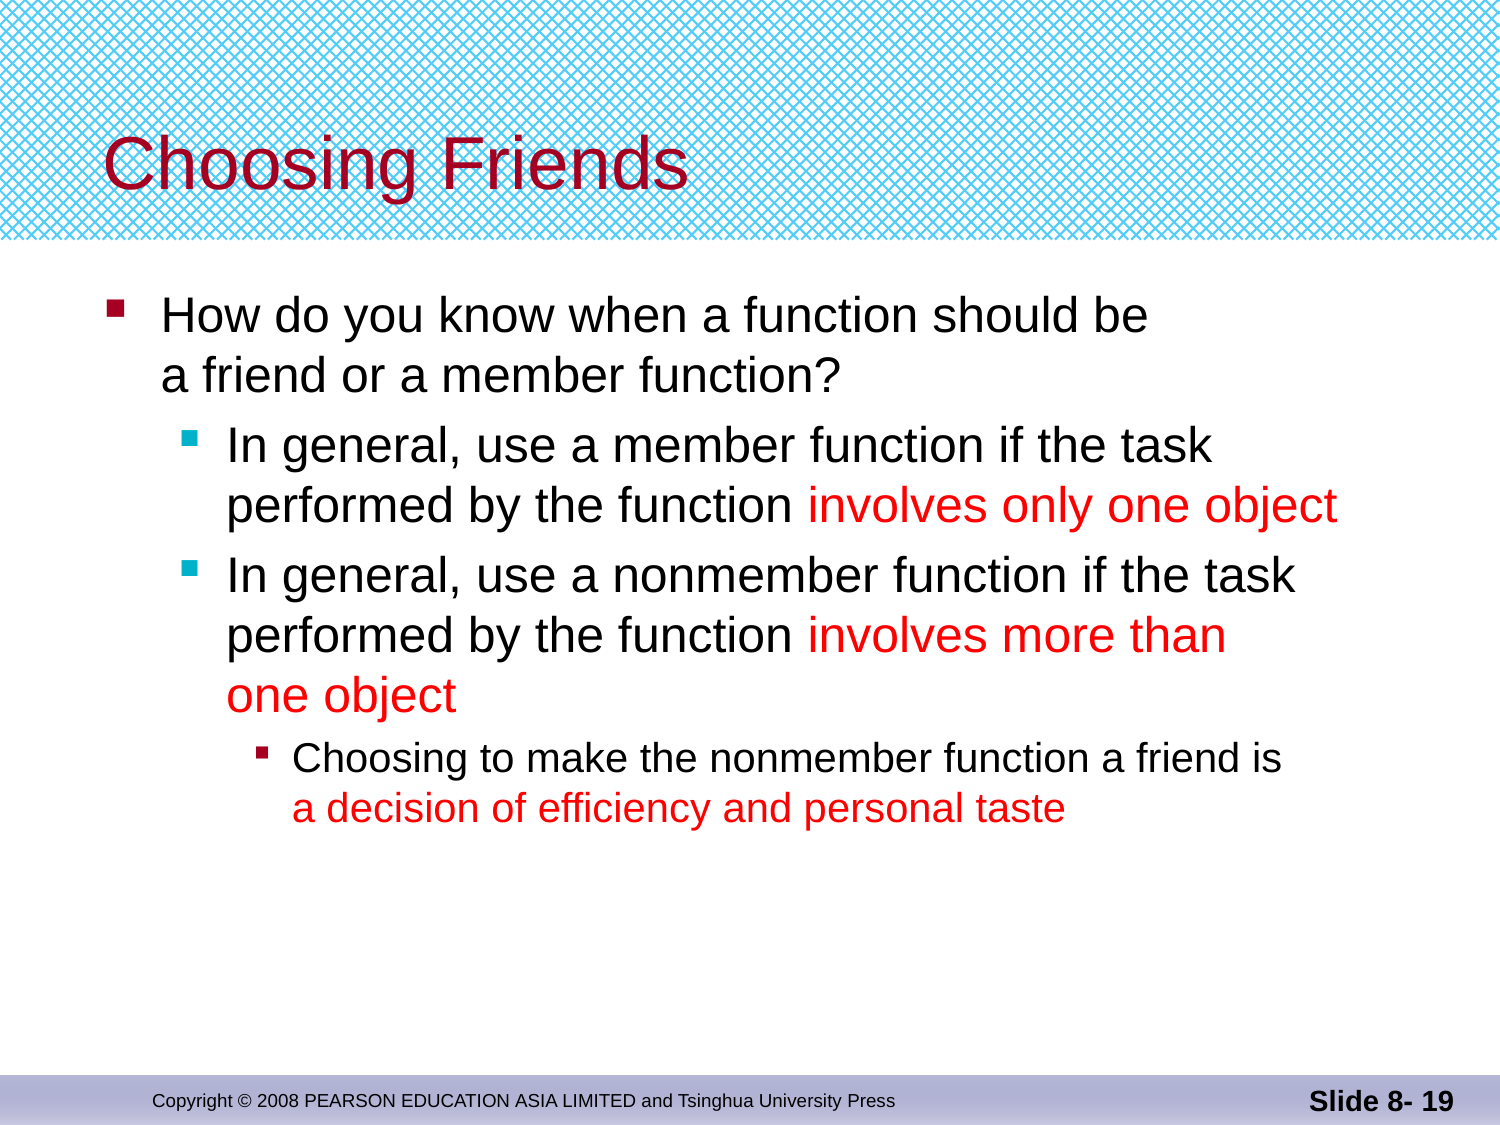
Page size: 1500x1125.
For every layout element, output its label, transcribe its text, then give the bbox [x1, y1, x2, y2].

title Choosing Friends [87, 49, 1450, 213]
slide_number Slide 8- 19 [1156, 1050, 1469, 1125]
list How do you know when a function should be a friend or a member function? In general, use a member function if the task performed by the function involves only one object In general, use a nonmember function if the task performed by the function involves more than one object Choosing to make the nonmember function a friend is a decision of efficiency and personal taste [89, 275, 1450, 1025]
